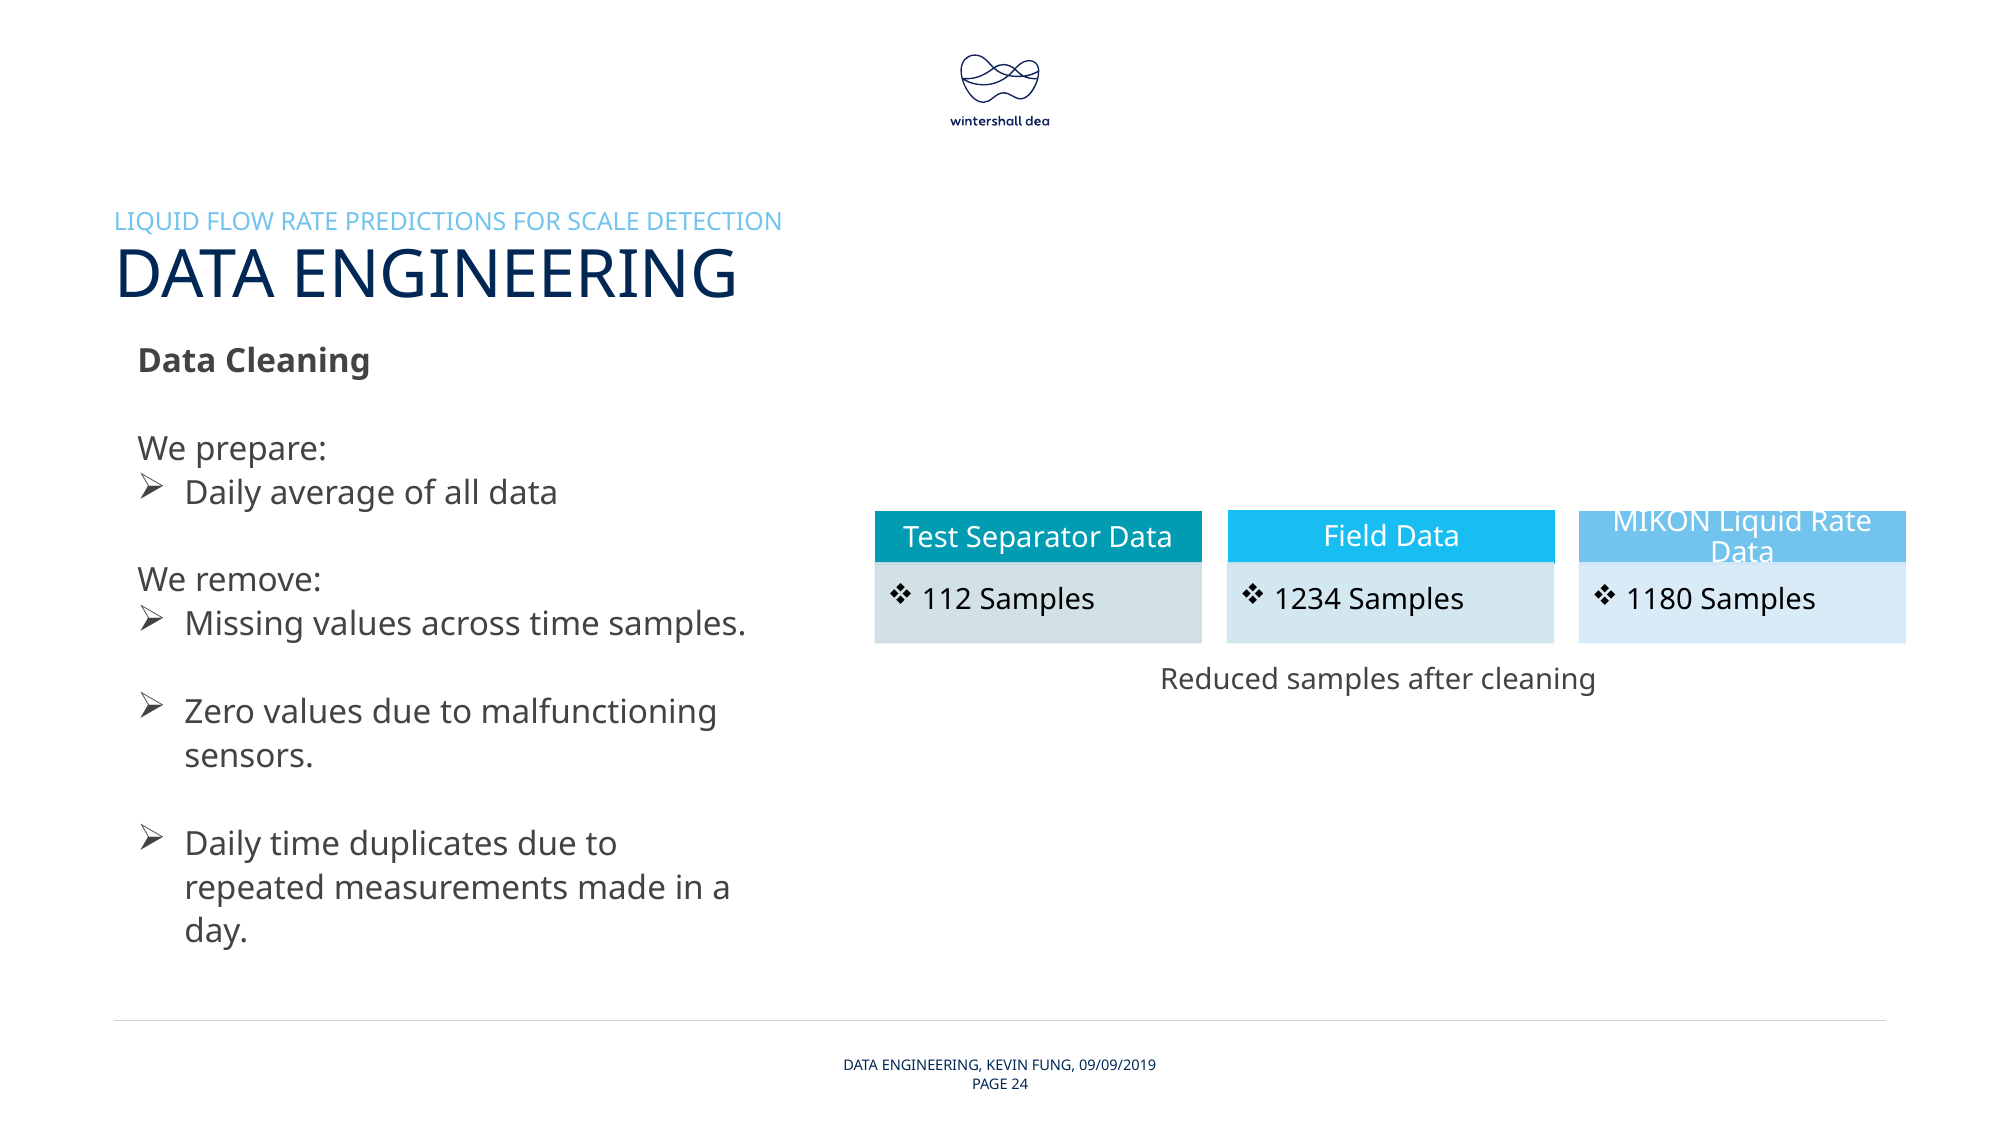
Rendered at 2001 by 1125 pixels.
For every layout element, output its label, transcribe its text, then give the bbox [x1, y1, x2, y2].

list liquid flow rate predictions for scale detection [114, 202, 1886, 236]
footer Data engineering, kevin fung, 09/09/2019 [114, 1054, 1886, 1075]
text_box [844, 507, 1913, 645]
list Data Cleaning We prepare: Daily average of all data We remove: Missing values across time samples. Zero values due to malfunctioning sensors. Daily time duplicates due to repeated measurements made in a day. [137, 335, 763, 882]
title Data engineering [114, 243, 1886, 313]
text_box Reduced samples after cleaning [1159, 656, 1597, 695]
slide_number Page 24 [914, 1075, 1086, 1094]
